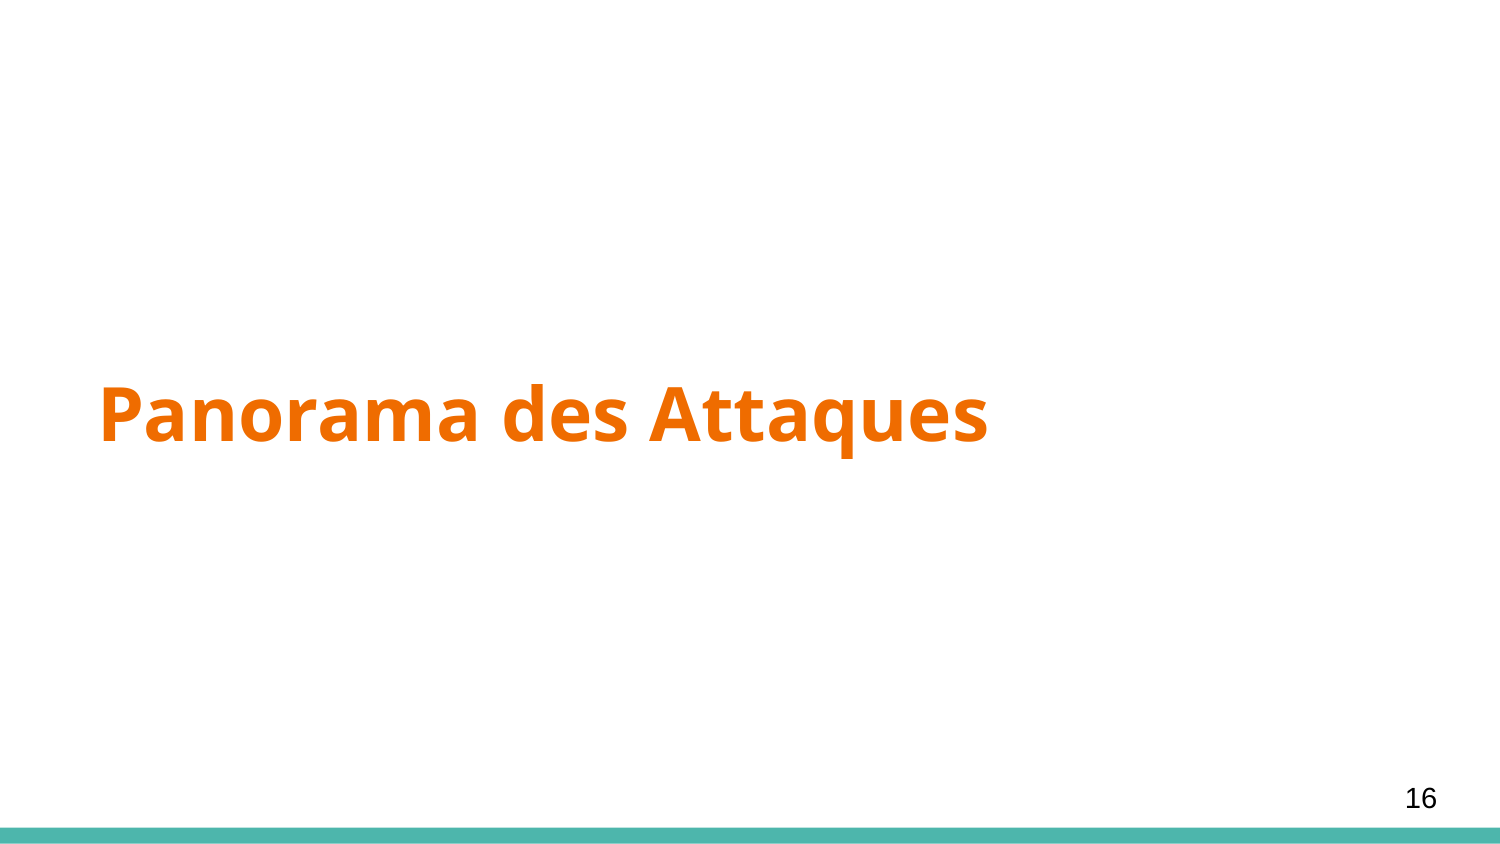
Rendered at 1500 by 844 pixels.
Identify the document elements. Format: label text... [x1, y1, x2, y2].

slide_number 16 [1389, 764, 1480, 830]
title Panorama des Attaques [82, 351, 1480, 468]
